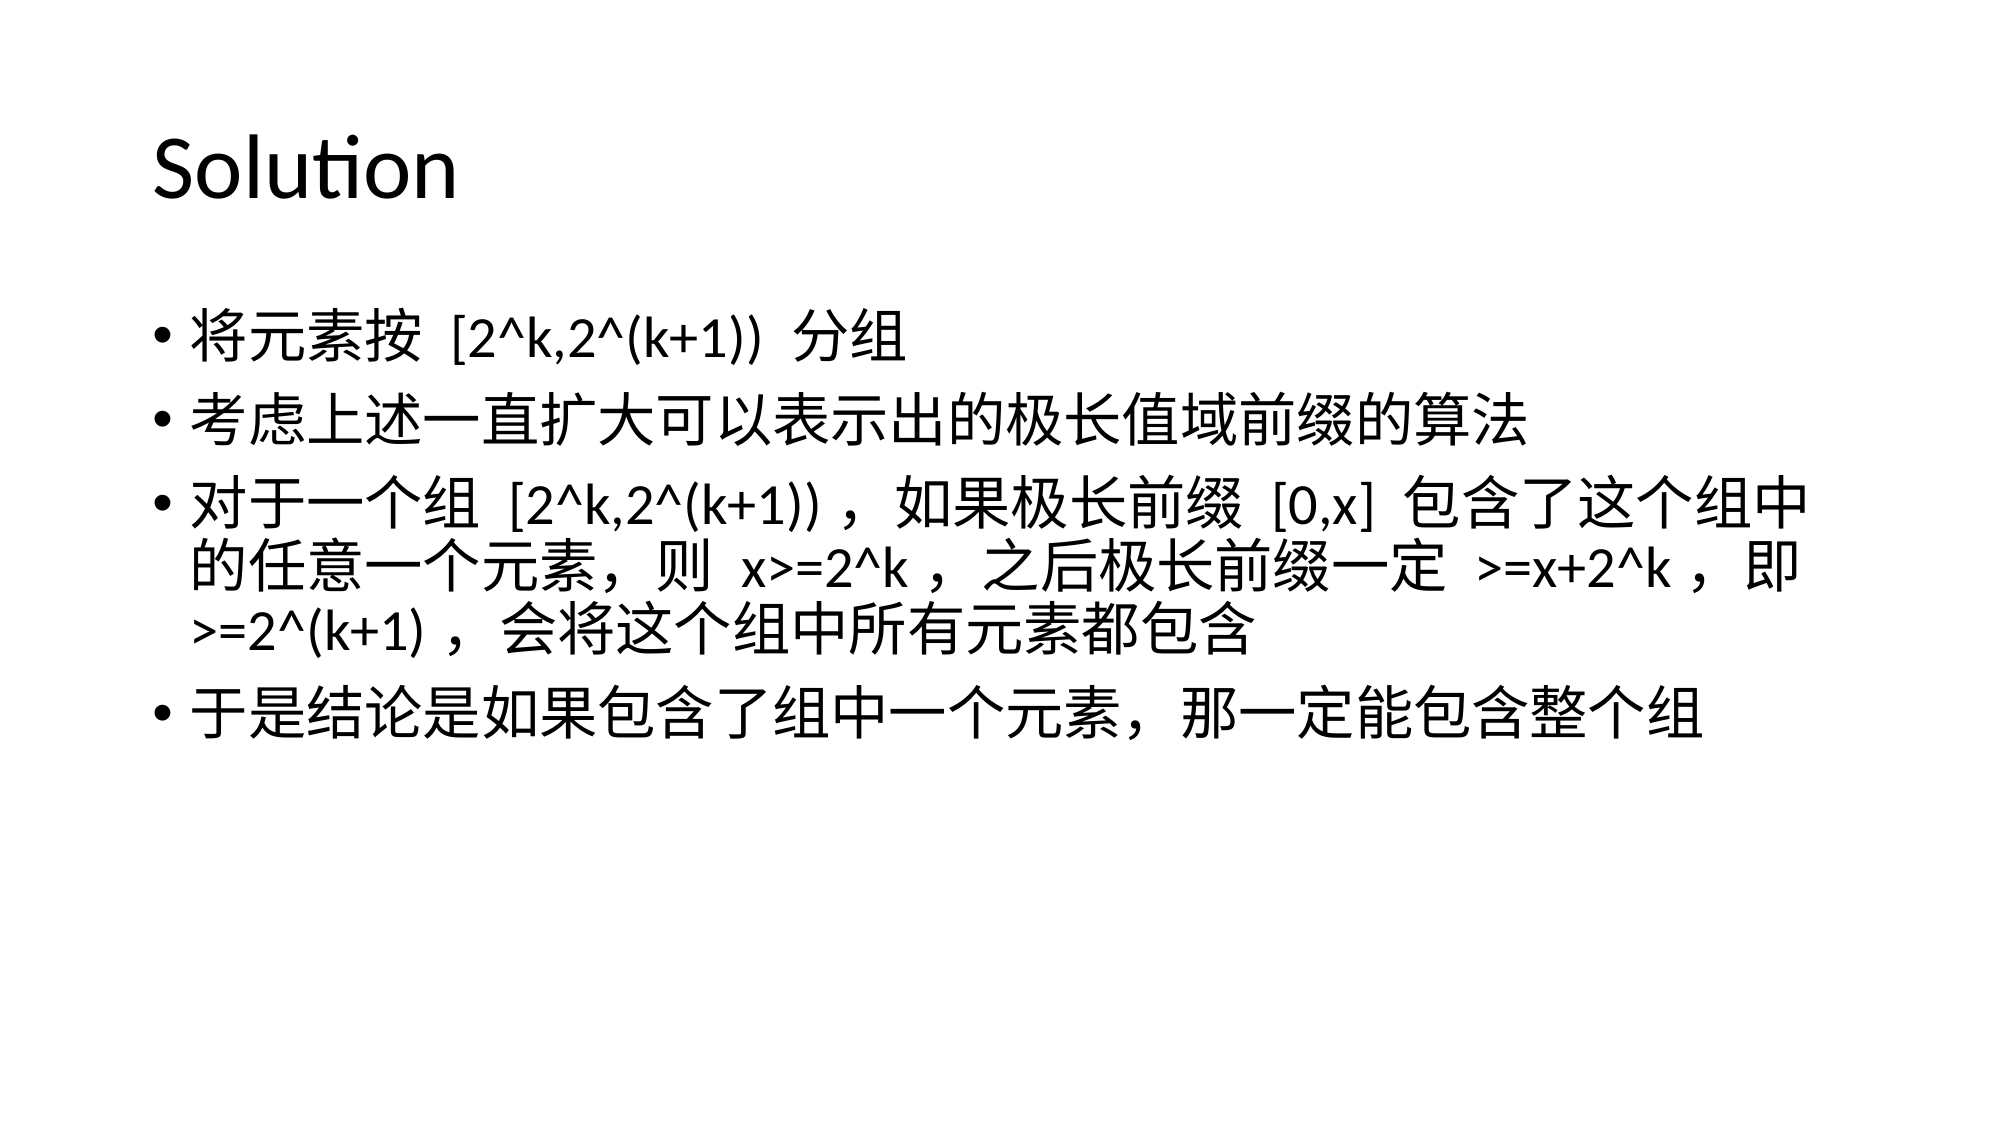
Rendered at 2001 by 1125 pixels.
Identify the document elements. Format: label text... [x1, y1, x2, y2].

list 将元素按 [2^k,2^(k+1)) 分组 考虑上述一直扩大可以表示出的极长值域前缀的算法 对于一个组 [2^k,2^(k+1))，如果极长前缀 [0,x] 包含了这个组中的任意一个元素，则 x>=2^k，之后极长前缀一定 >=x+2^k，即 >=2^(k+1)，会将这个组中所有元素都包含 于是结论是如果包含了组中一个元素，那一定能包含整个组 [137, 299, 1863, 1014]
title Solution [137, 59, 1863, 278]
